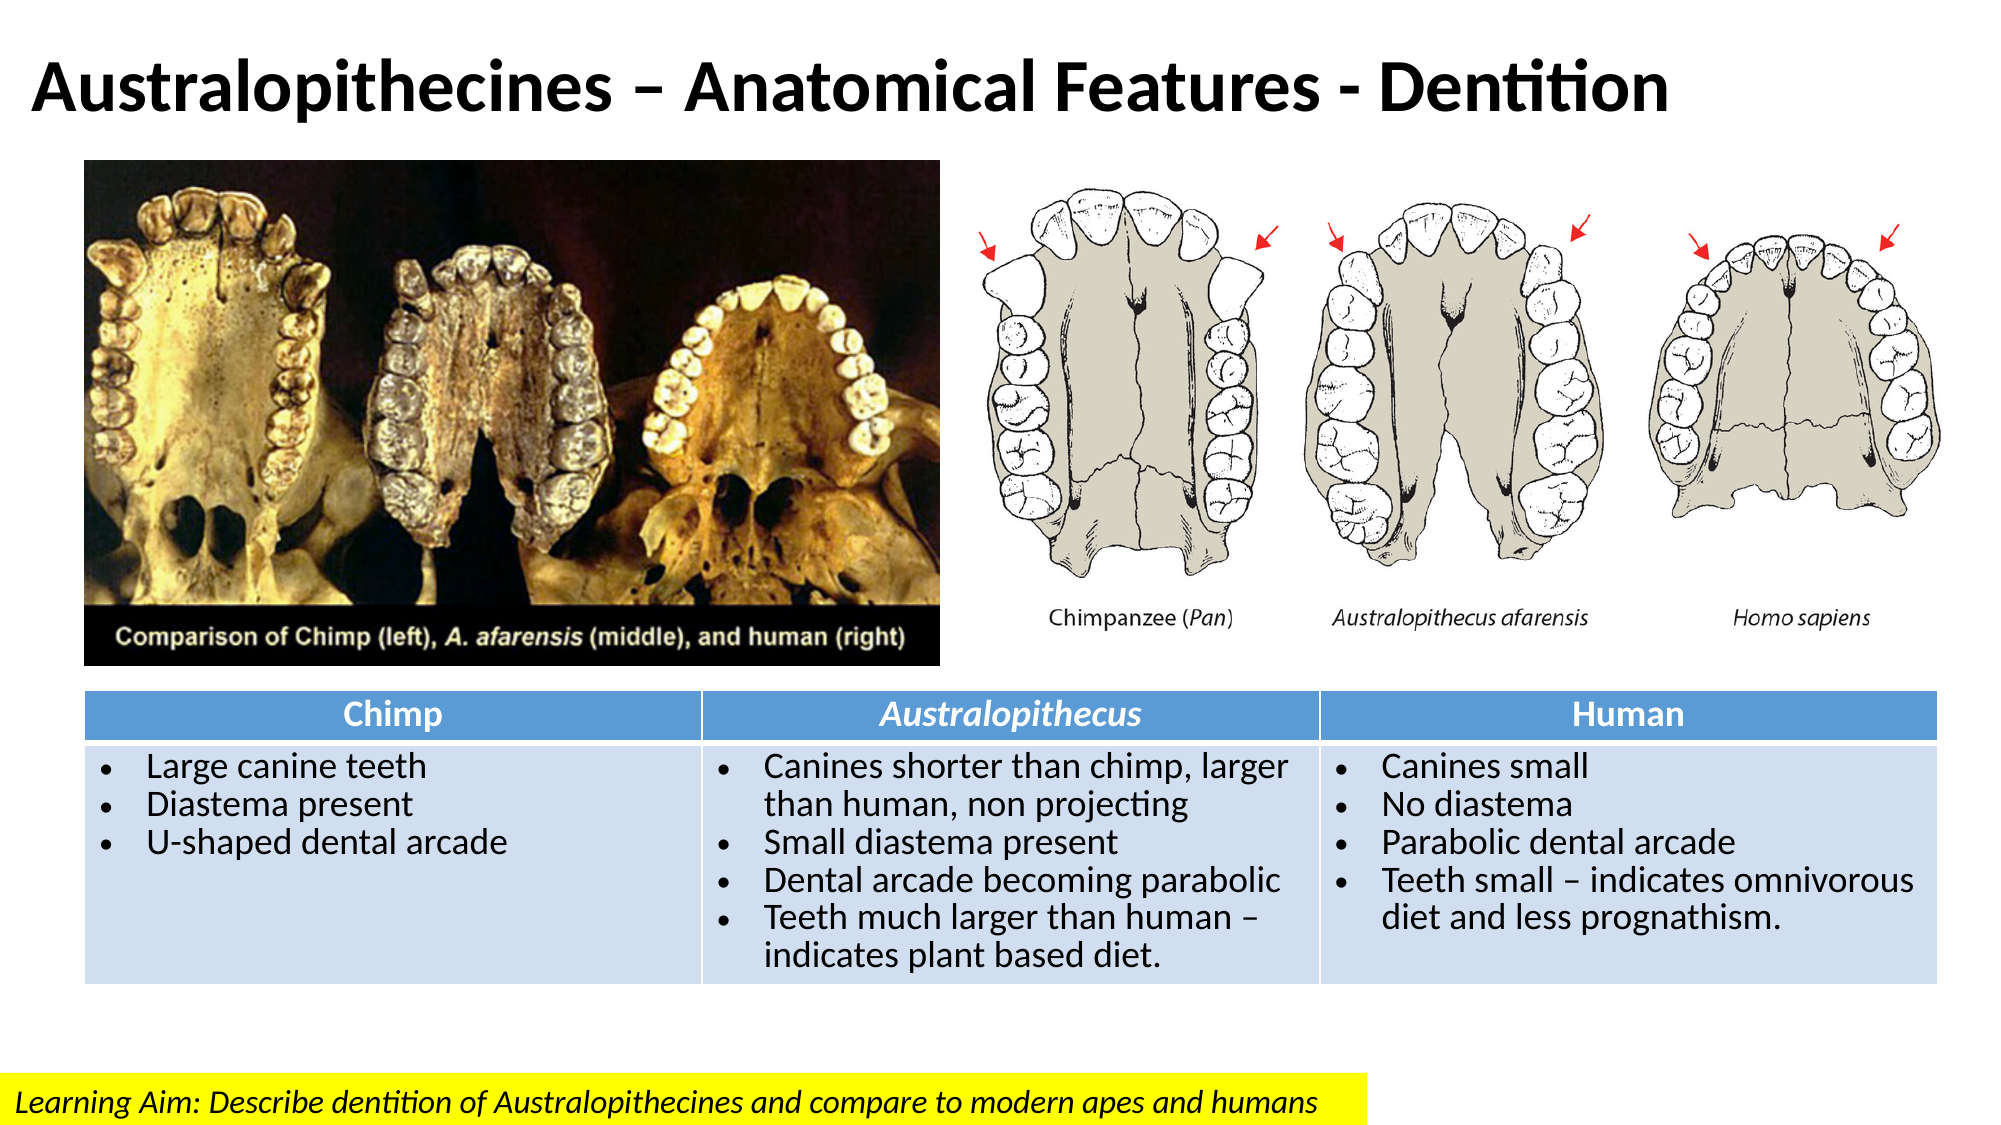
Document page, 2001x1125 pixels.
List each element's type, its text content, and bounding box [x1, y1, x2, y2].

table_cell Canines shorter than chimp, larger than human, non projecting Small diastema present Dental arcade becoming parabolic Teeth much larger than human – indicates plant based diet. [703, 746, 1319, 984]
title Australopithecines – Anatomical Features - Dentition [16, 29, 1967, 146]
list [39, 149, 1662, 1005]
table_header Human [1321, 691, 1937, 740]
table_header Chimp [85, 691, 701, 740]
table_cell Canines small No diastema Parabolic dental arcade Teeth small – indicates omnivorous diet and less prognathism. [1321, 746, 1937, 984]
picture [84, 160, 940, 666]
table_header Australopithecus [703, 691, 1319, 740]
picture [950, 160, 1967, 660]
table_cell Large canine teeth Diastema present U-shaped dental arcade [85, 746, 701, 984]
text_box Learning Aim: Describe dentition of Australopithecines and compare to modern apes and humans [0, 1072, 1368, 1125]
